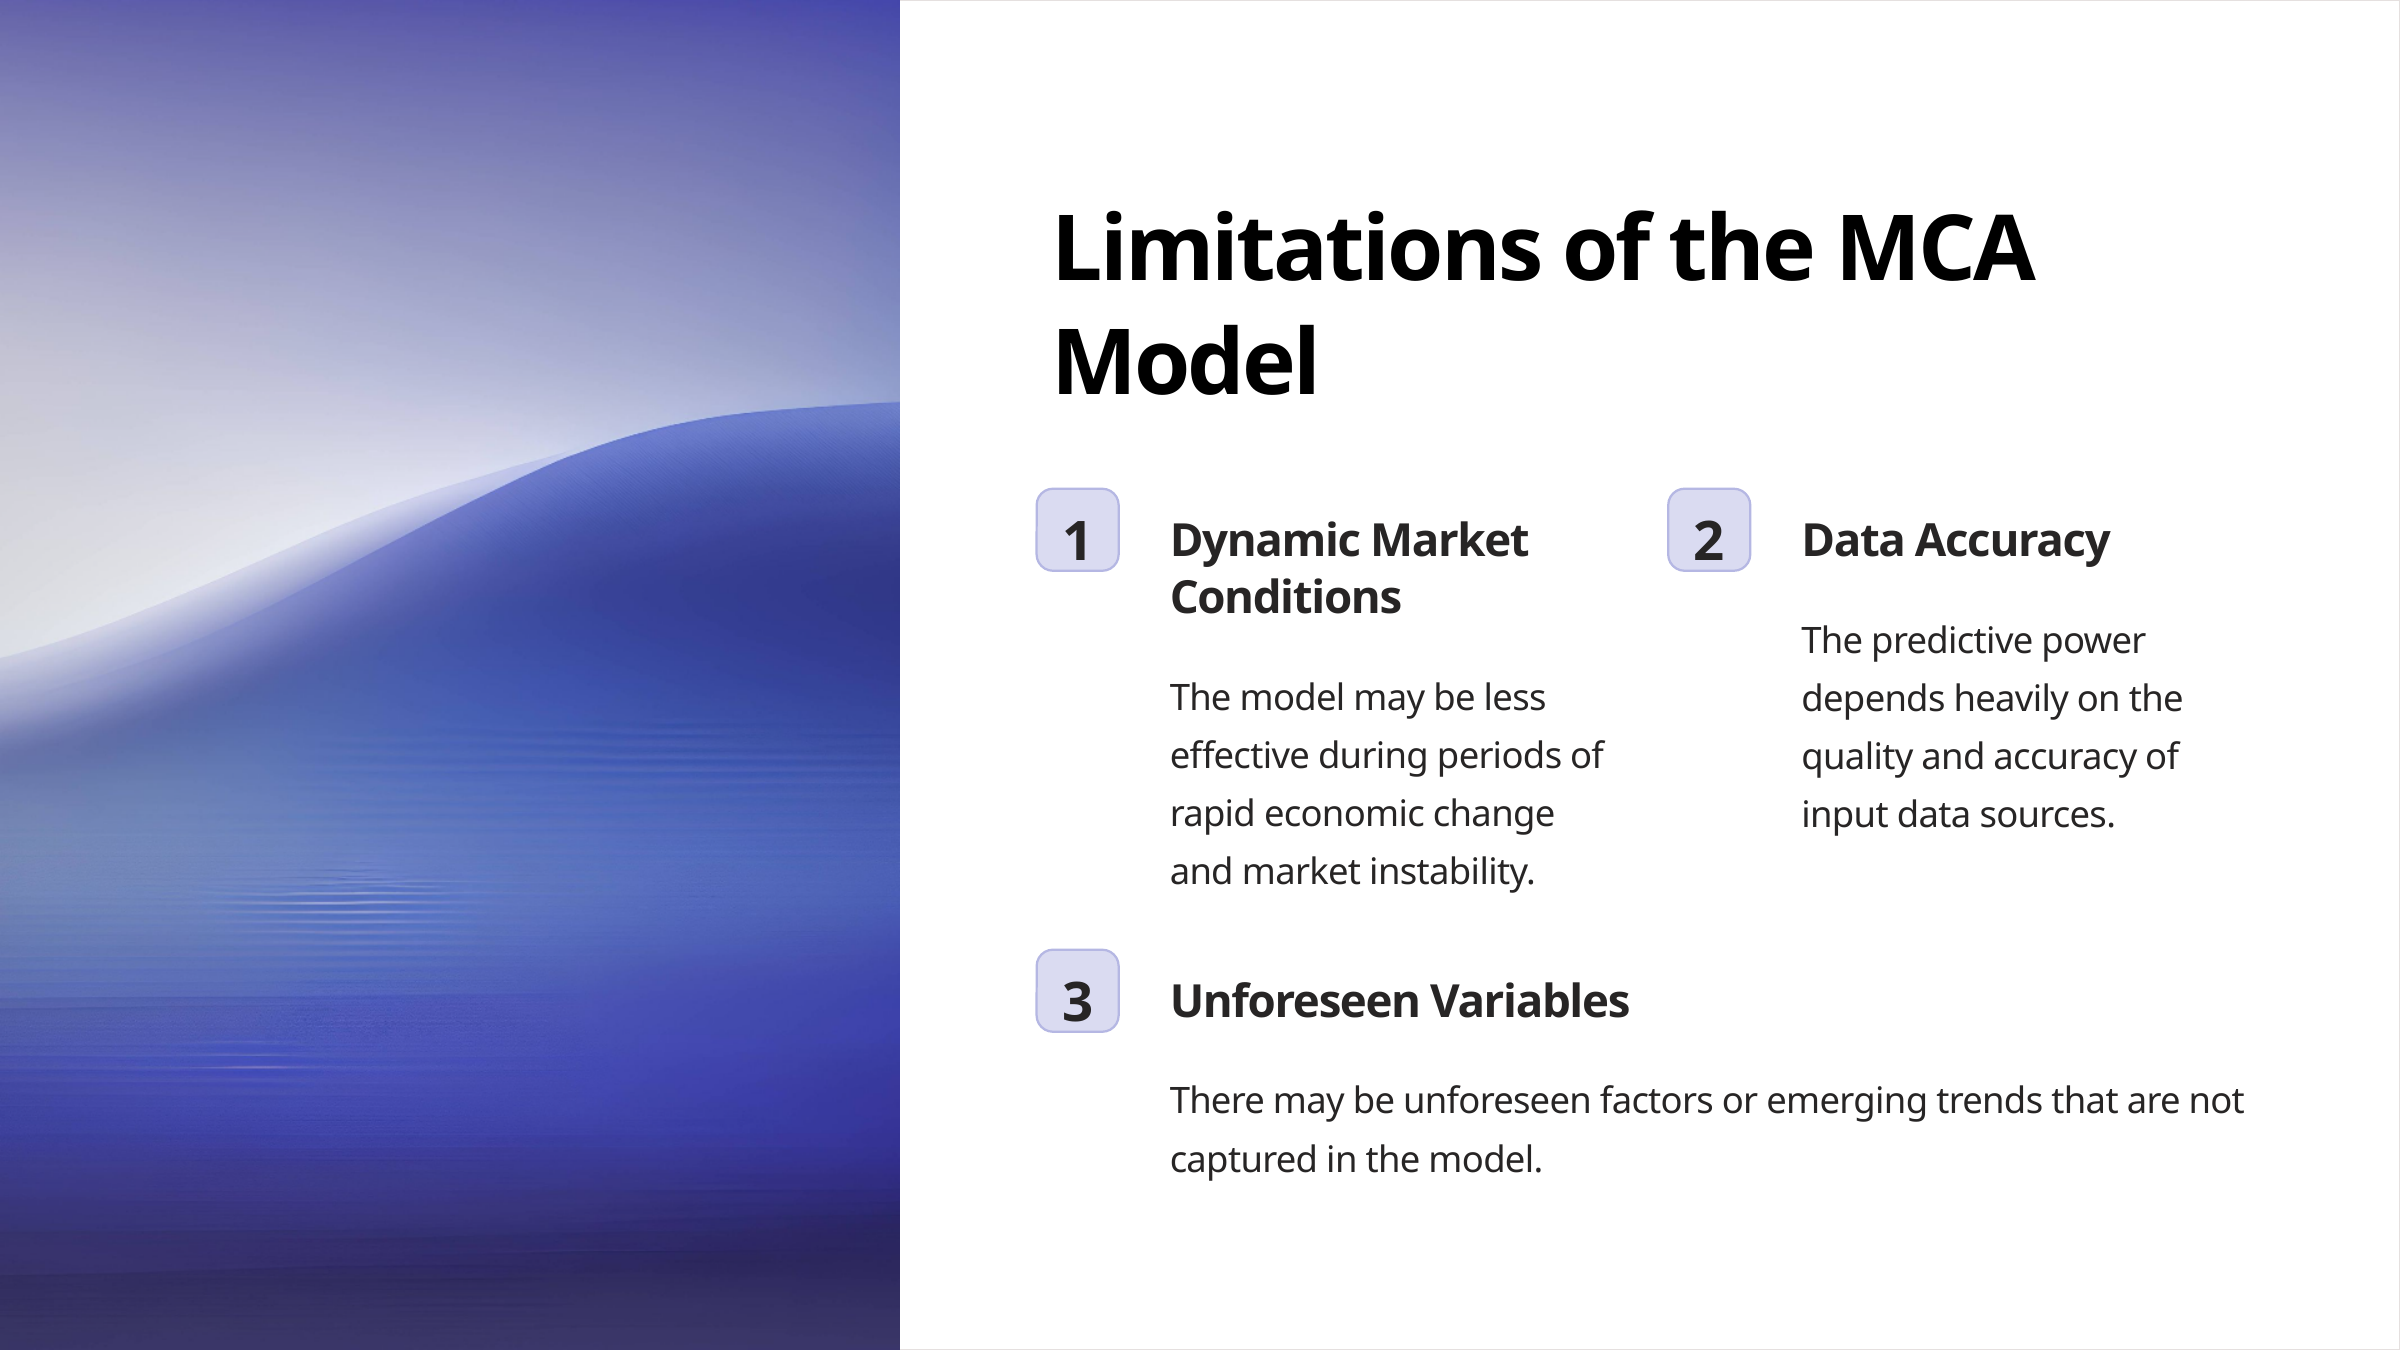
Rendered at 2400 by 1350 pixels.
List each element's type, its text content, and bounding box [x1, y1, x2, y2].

text_box Dynamic Market Conditions [1155, 501, 1632, 616]
text_box Limitations of the MCA Model [1036, 177, 2264, 406]
text_box [1668, 488, 1751, 571]
text_box 1 [1064, 495, 1091, 564]
picture [0, 0, 900, 1350]
text_box Unforeseen Variables [1155, 962, 1604, 1020]
text_box 2 [1692, 495, 1726, 564]
text_box The model may be less effective during periods of rapid economic change and market instability. [1155, 651, 1632, 885]
text_box Data Accuracy [1786, 501, 2152, 559]
text_box [1036, 949, 1119, 1032]
text_box [1036, 488, 1119, 571]
text_box [900, 0, 2400, 1350]
text_box 3 [1060, 956, 1095, 1025]
text_box There may be unforeseen factors or emerging trends that are not captured in the model. [1155, 1055, 2264, 1173]
text_box The predictive power depends heavily on the quality and accuracy of input data sources. [1786, 594, 2264, 828]
